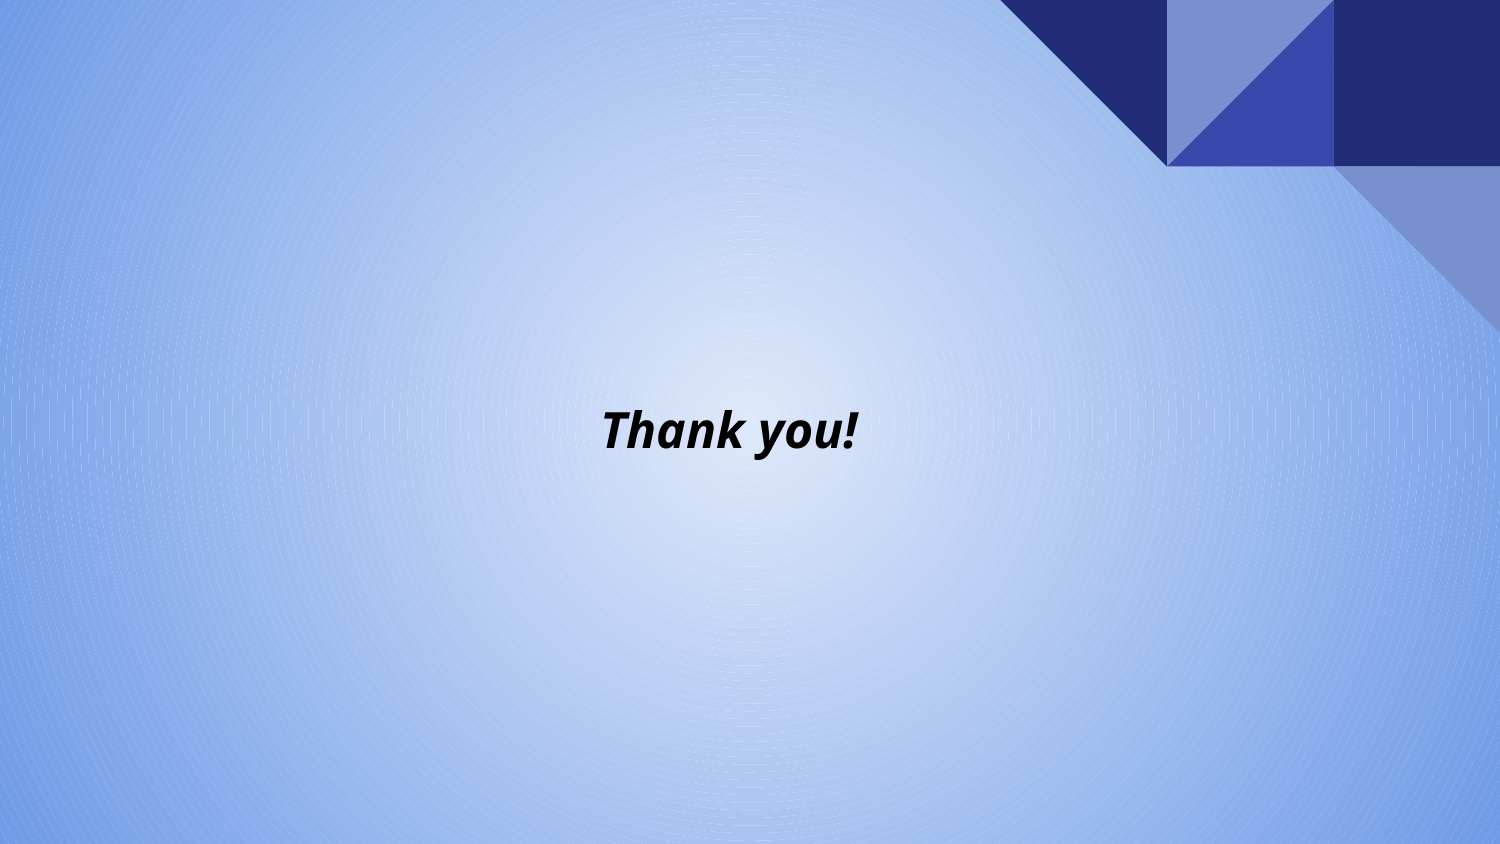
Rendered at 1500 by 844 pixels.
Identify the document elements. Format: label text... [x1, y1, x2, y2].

text_box Thank you! [223, 383, 1235, 474]
text_box [962, 125, 1477, 192]
